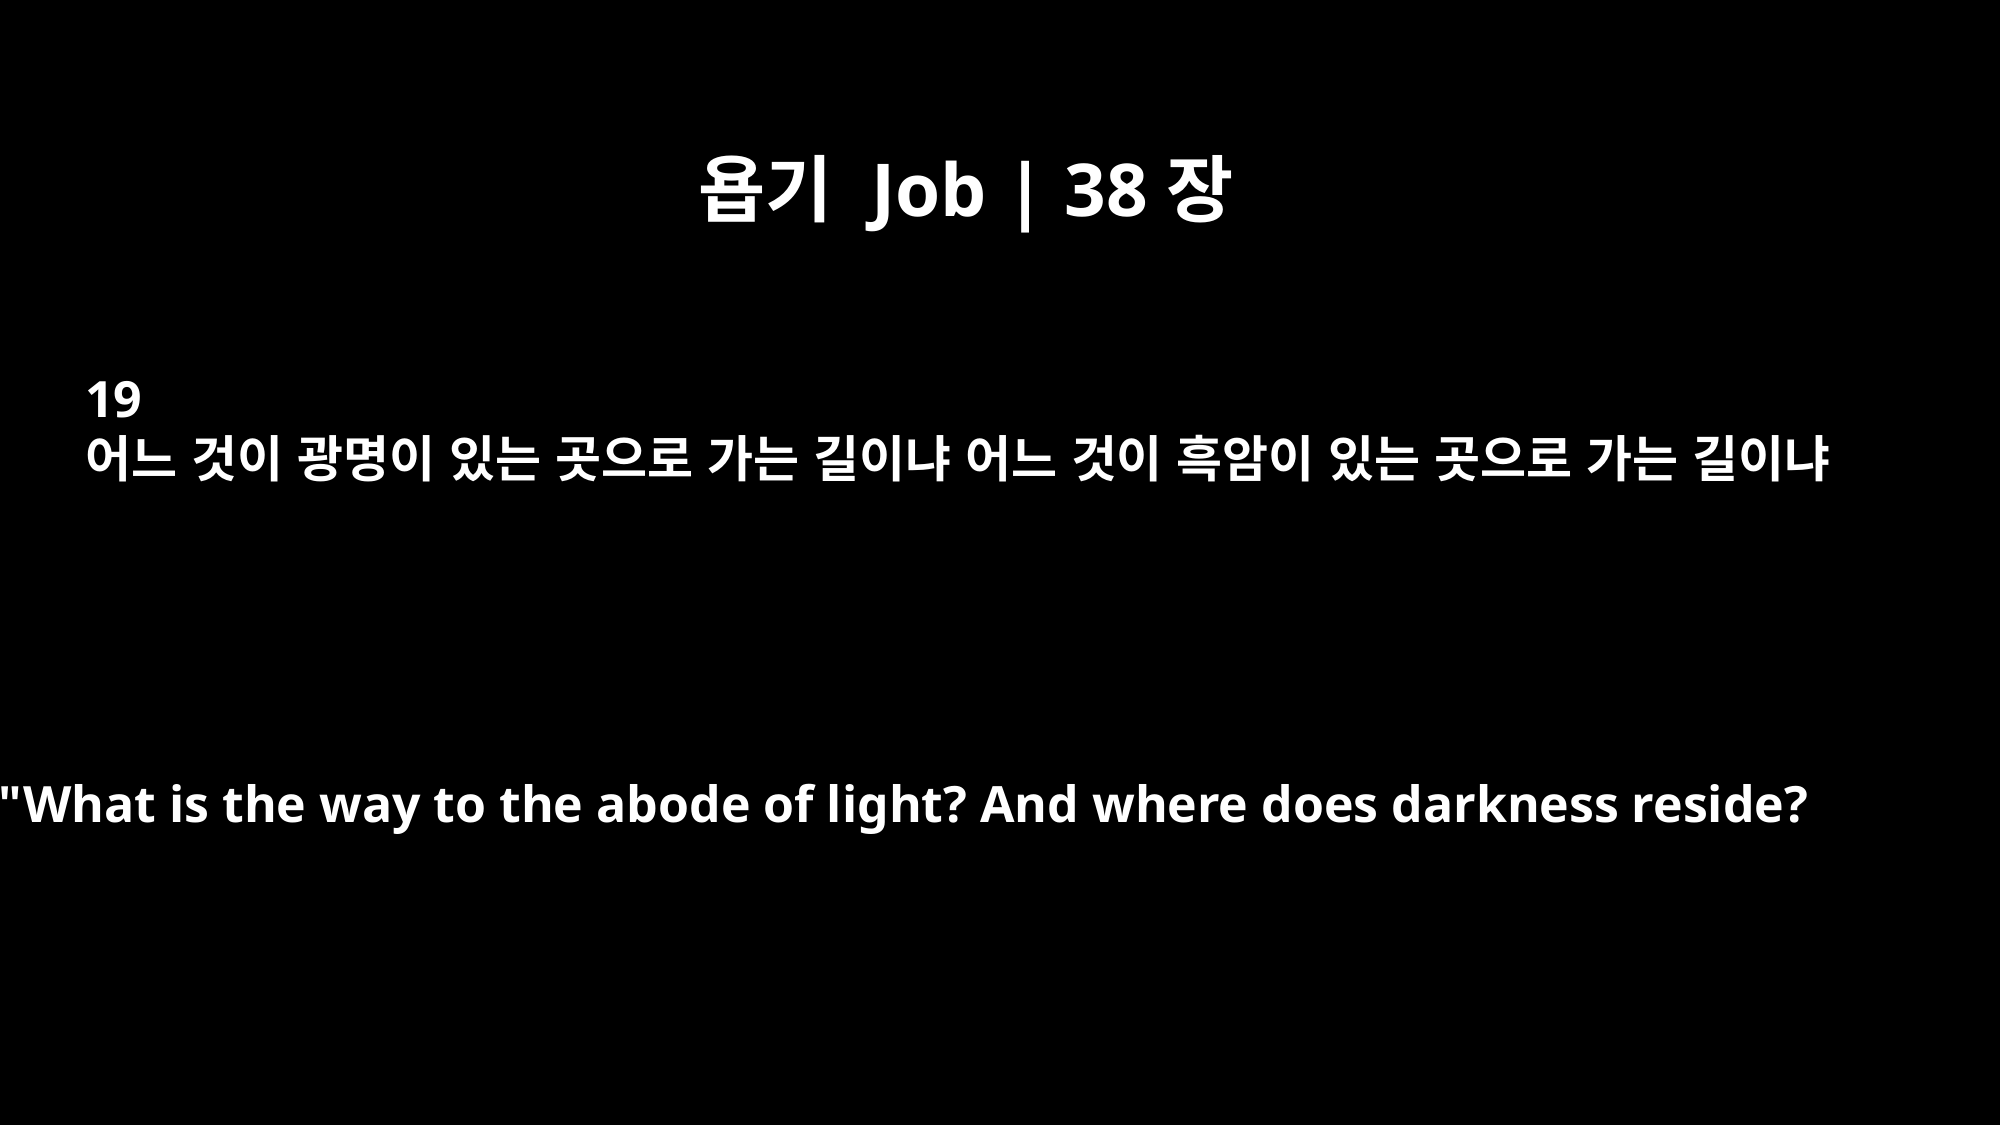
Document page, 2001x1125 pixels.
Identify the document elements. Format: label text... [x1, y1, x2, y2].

text_box 욥기 Job | 38장 [683, 136, 1249, 239]
text_box 19 어느 것이 광명이 있는 곳으로 가는 길이냐 어느 것이 흑암이 있는 곳으로 가는 길이냐 [70, 359, 1847, 495]
text_box "What is the way to the abode of light? And where does darkness reside? [0, 764, 1824, 840]
